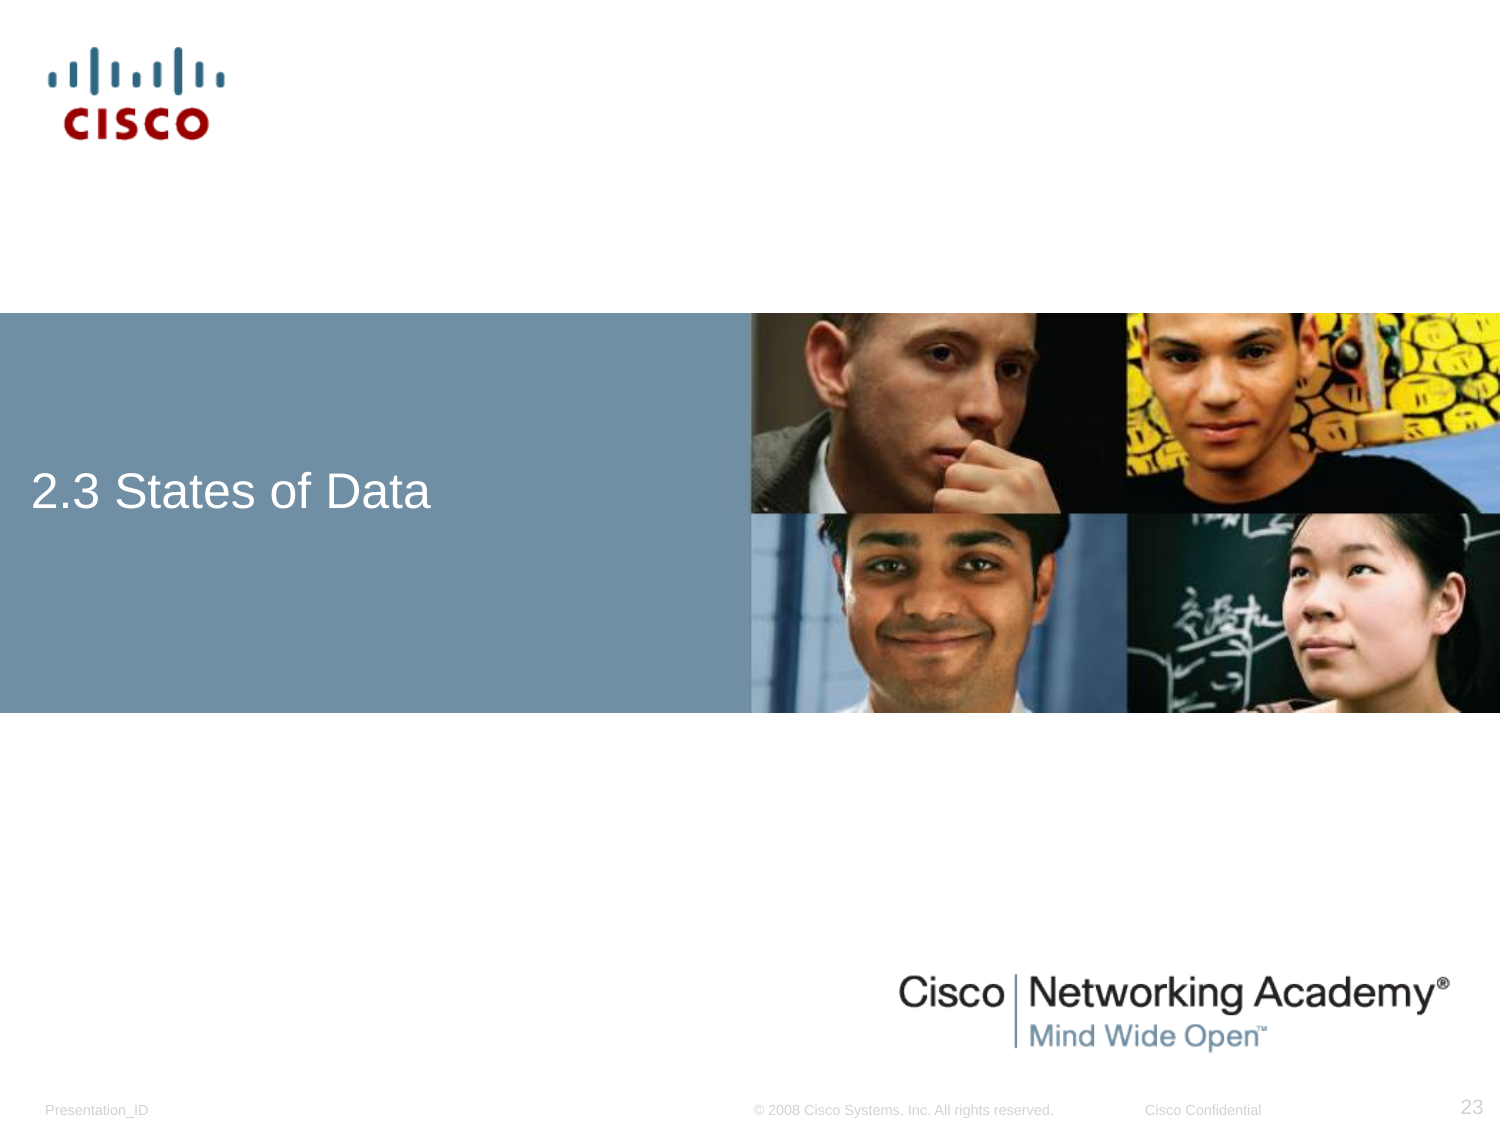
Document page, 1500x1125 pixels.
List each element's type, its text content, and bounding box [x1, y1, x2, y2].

picture [0, 313, 1500, 713]
picture [40, 19, 233, 168]
title 2.3 States of Data [17, 371, 730, 615]
picture [899, 974, 1450, 1053]
